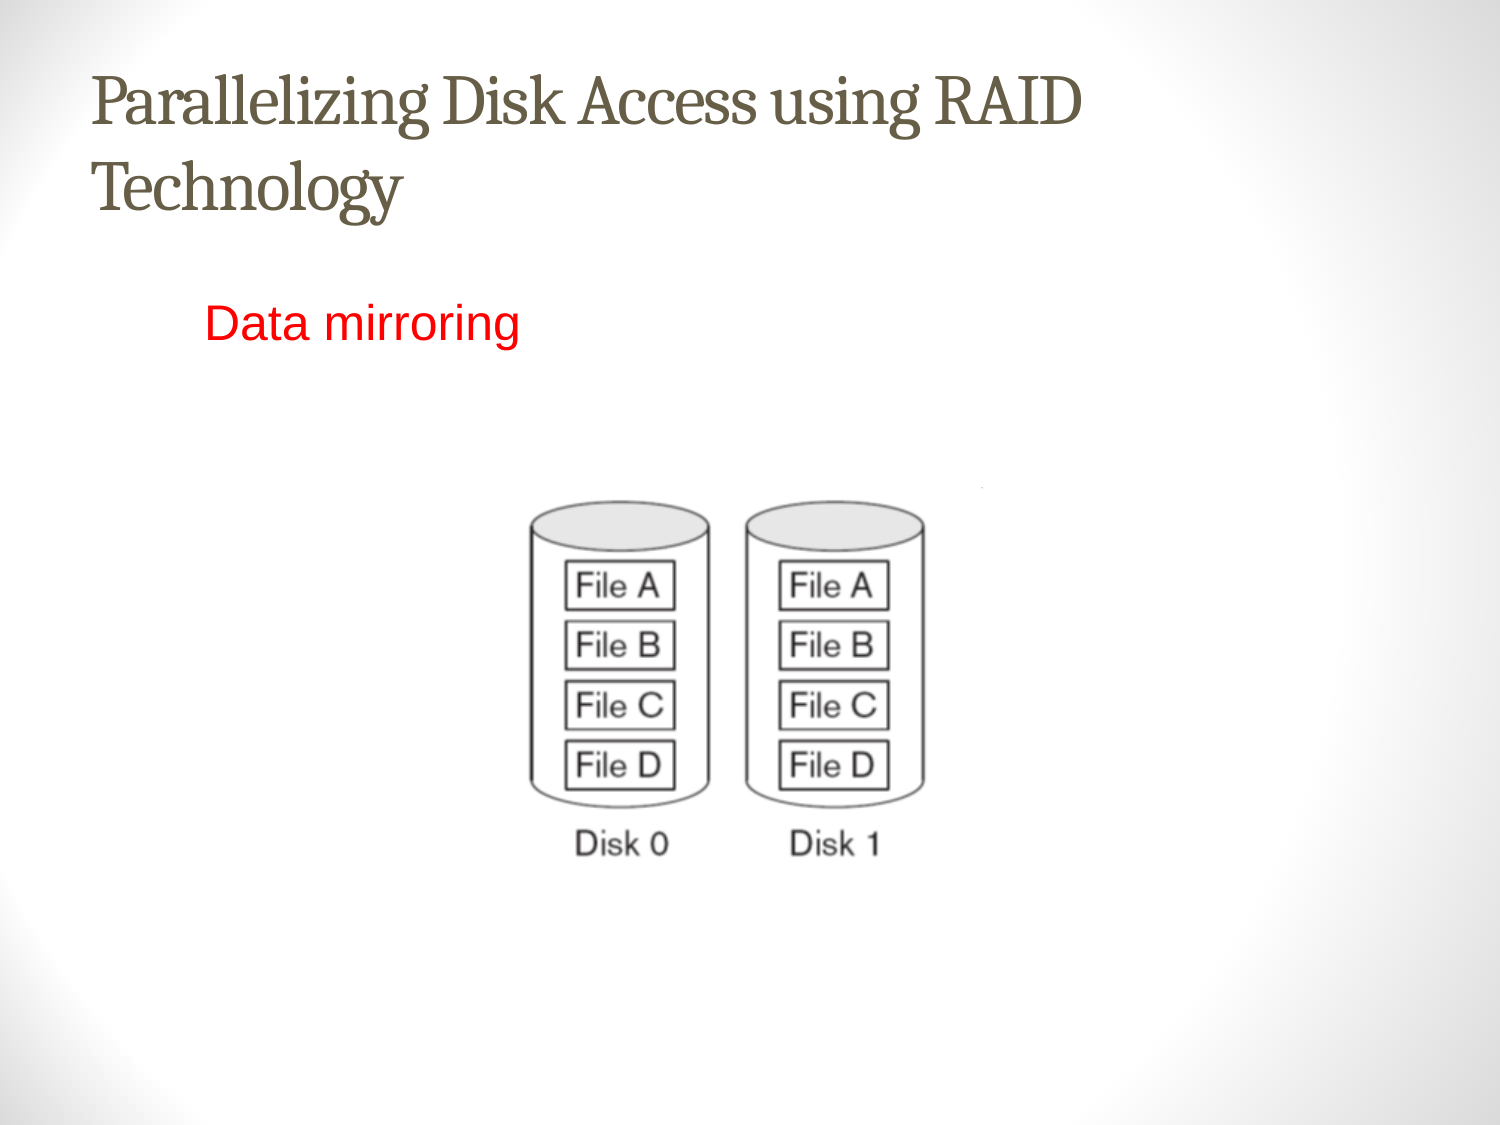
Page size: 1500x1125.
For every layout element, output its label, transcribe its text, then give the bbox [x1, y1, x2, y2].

title Parallelizing Disk Access using RAID Technology [75, 45, 1325, 233]
picture [0, 0, 1500, 1125]
text_box Data mirroring [189, 290, 536, 359]
